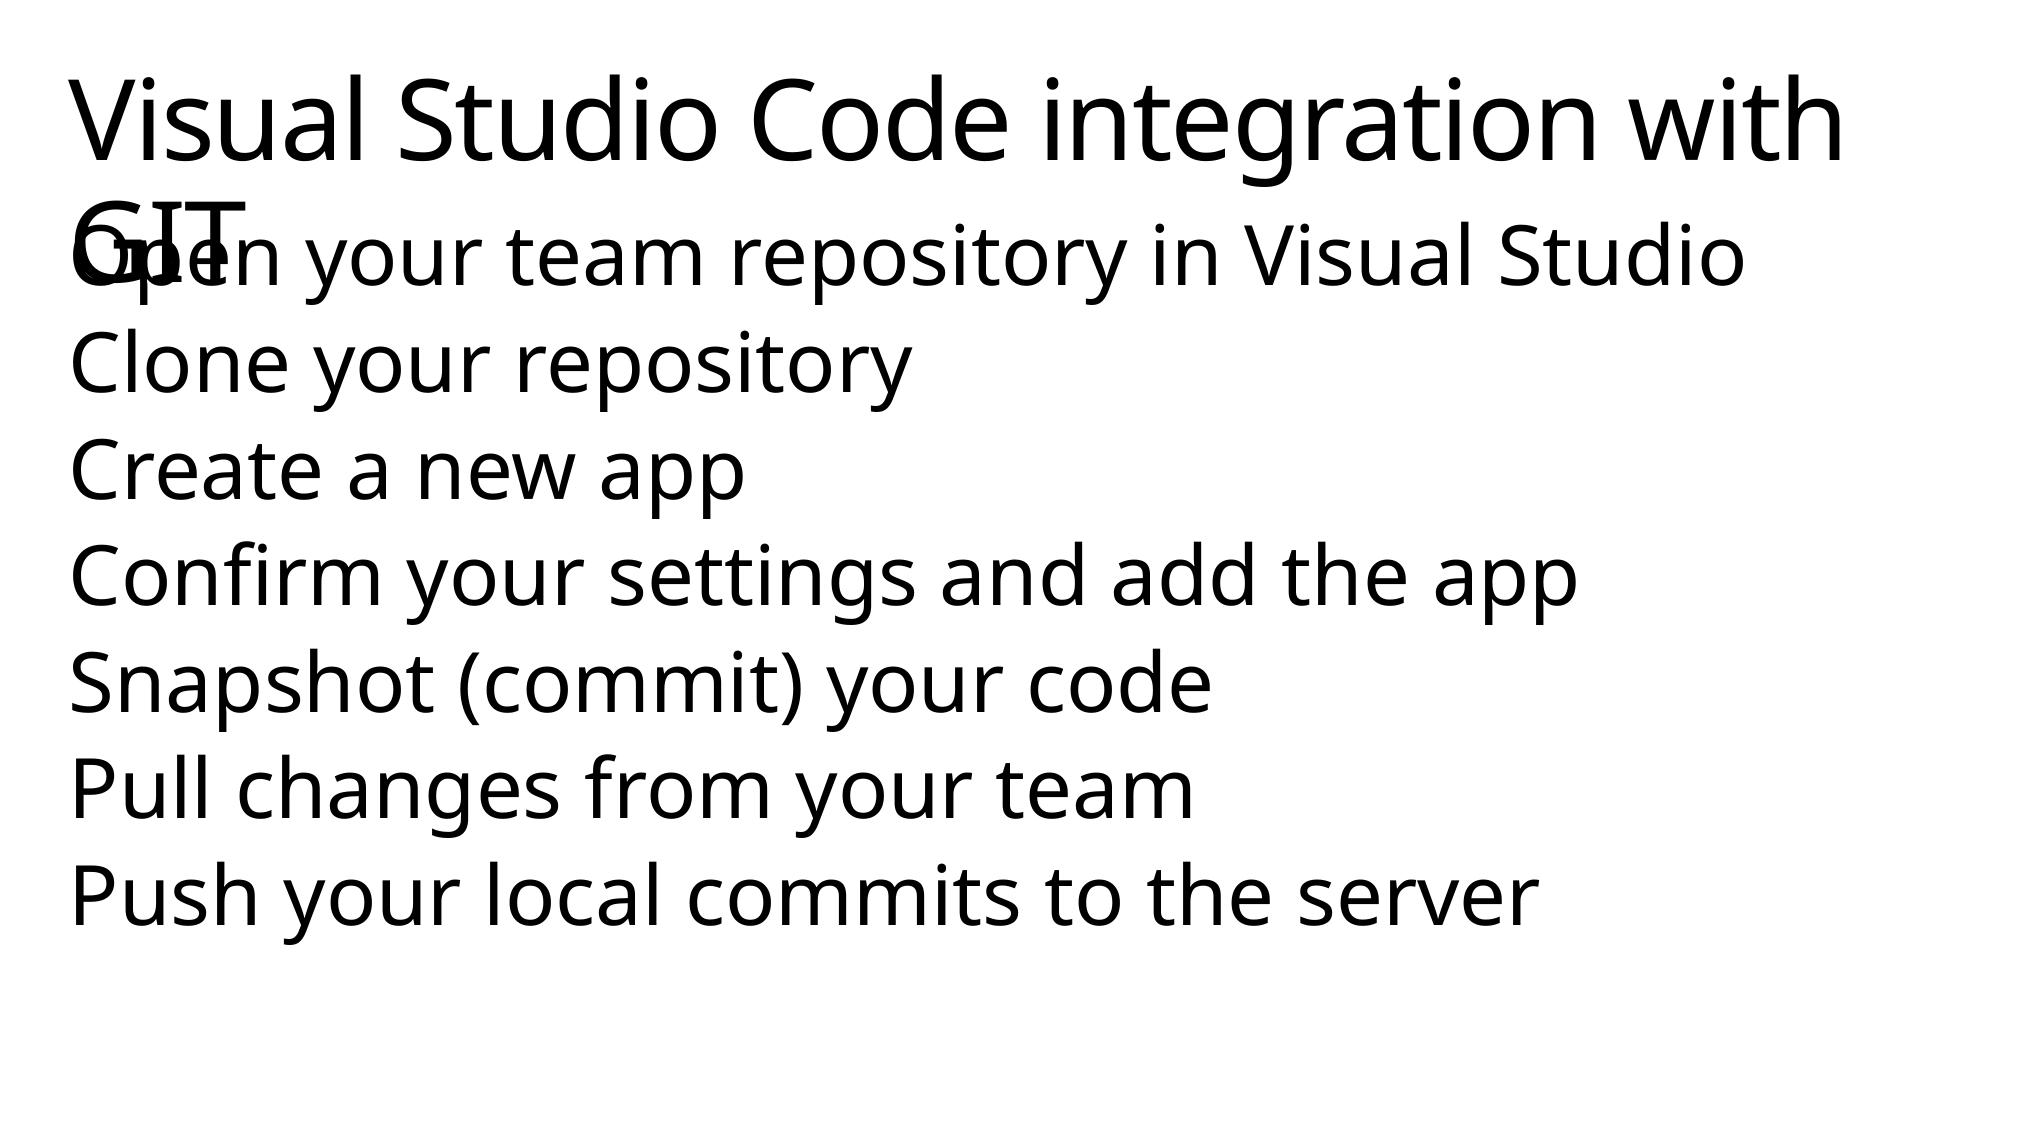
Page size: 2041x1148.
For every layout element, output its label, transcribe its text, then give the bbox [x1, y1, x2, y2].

list Open your team repository in Visual Studio Clone your repository Create a new app Confirm your settings and add the app Snapshot (commit) your code Pull changes from your team Push your local commits to the server [45, 198, 1996, 532]
title Visual Studio Code integration with GIT [45, 48, 1996, 198]
